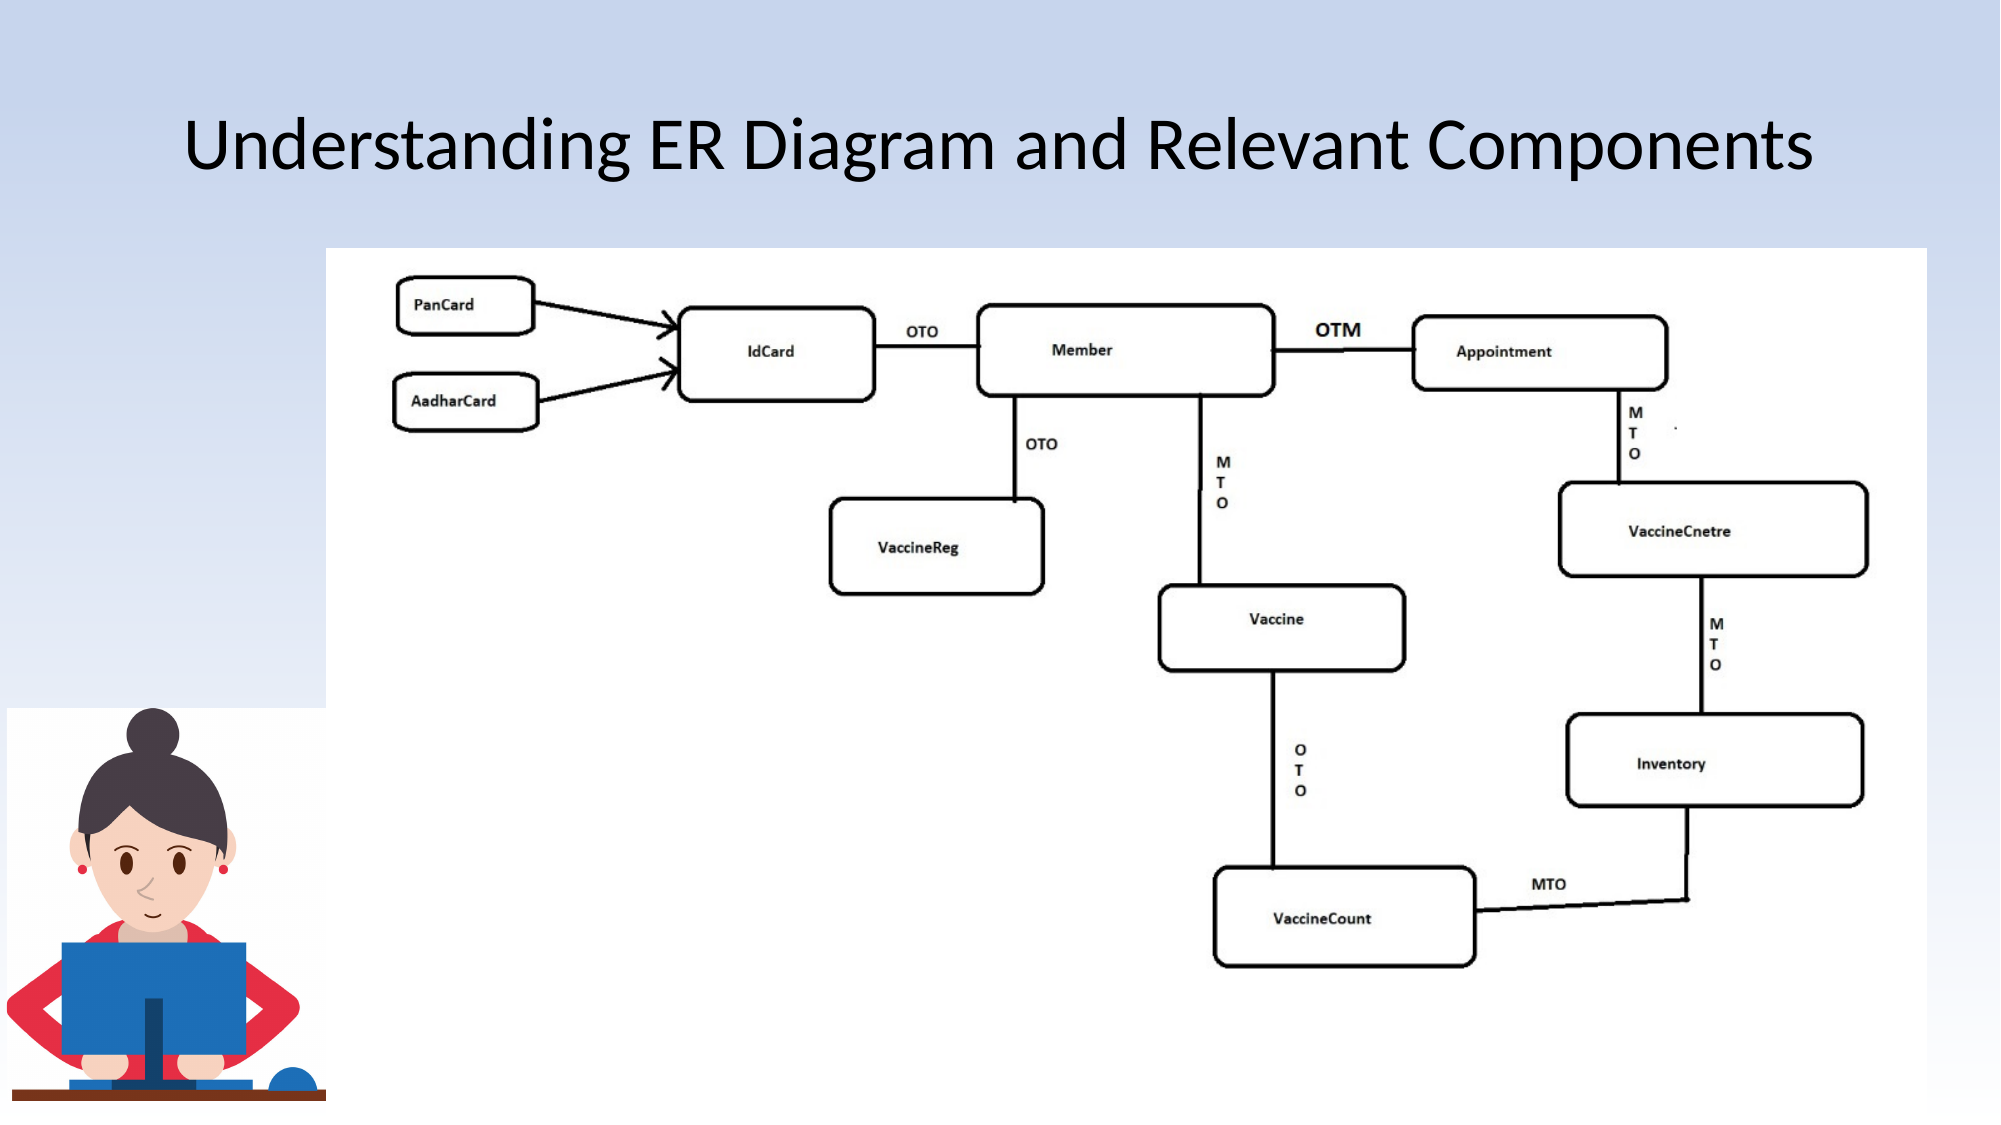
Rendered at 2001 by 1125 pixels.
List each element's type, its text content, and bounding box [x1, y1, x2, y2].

text_box Understanding ER Diagram and Relevant Components [168, 86, 1832, 192]
picture [6, 248, 1927, 1125]
